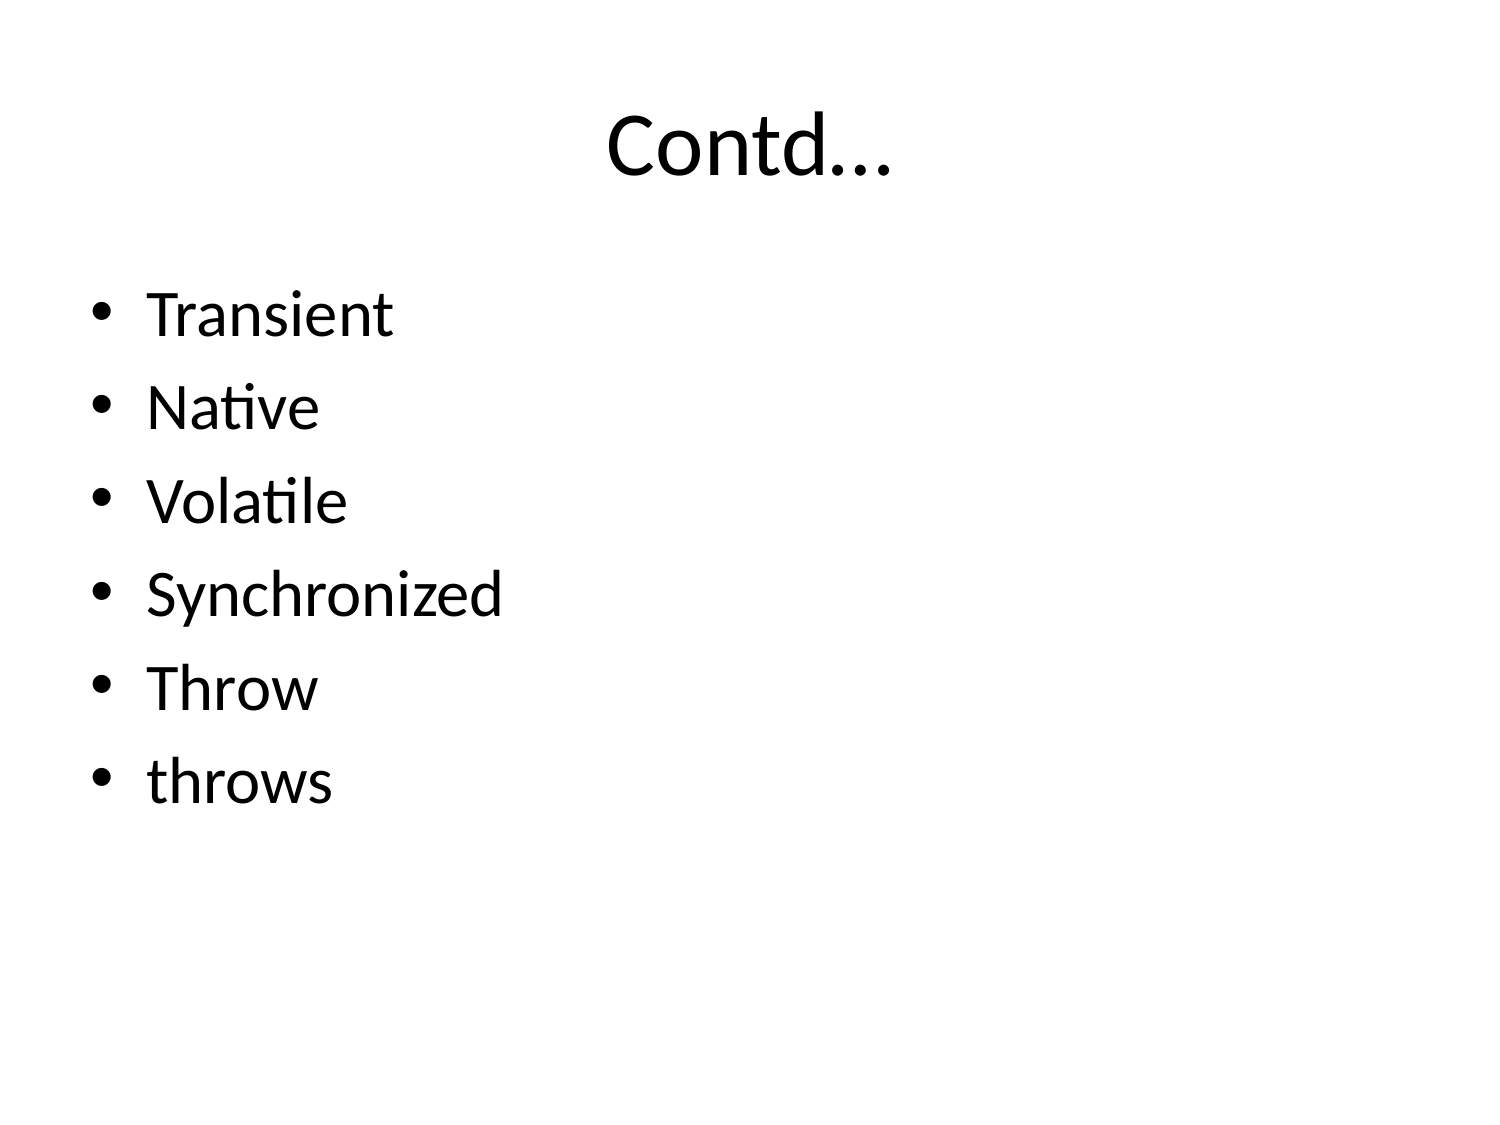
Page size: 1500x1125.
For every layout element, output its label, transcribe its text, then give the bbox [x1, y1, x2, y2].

title Contd… [75, 45, 1425, 233]
list Transient Native Volatile Synchronized Throw throws [75, 262, 1425, 1005]
